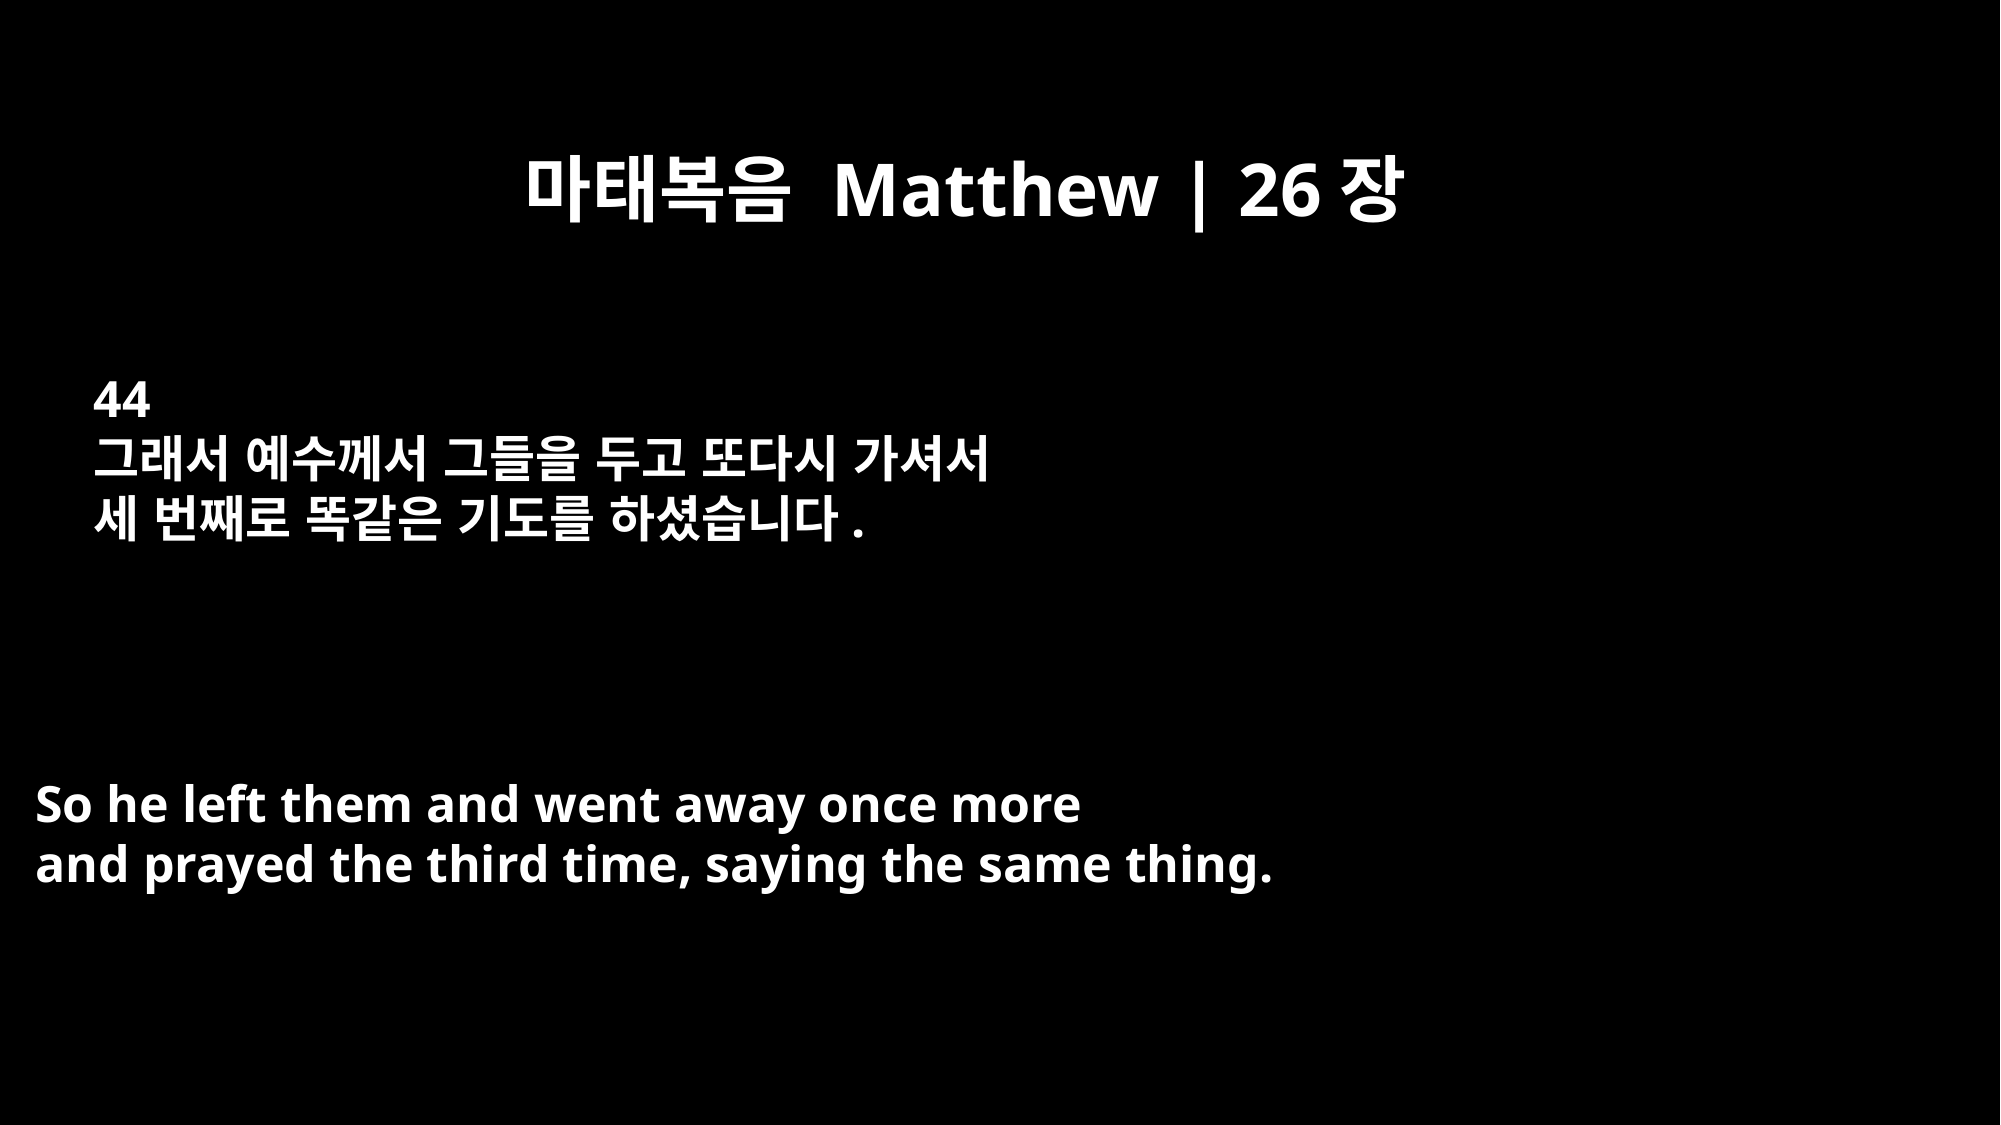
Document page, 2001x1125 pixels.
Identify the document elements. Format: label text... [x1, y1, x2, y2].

text_box 마태복음 Matthew | 26장 [510, 136, 1422, 239]
text_box So he left them and went away once more and prayed the third time, saying the same thing. [20, 764, 1289, 900]
text_box 44 그래서 예수께서 그들을 두고 또다시 가셔서 세 번째로 똑같은 기도를 하셨습니다. [78, 359, 1007, 555]
